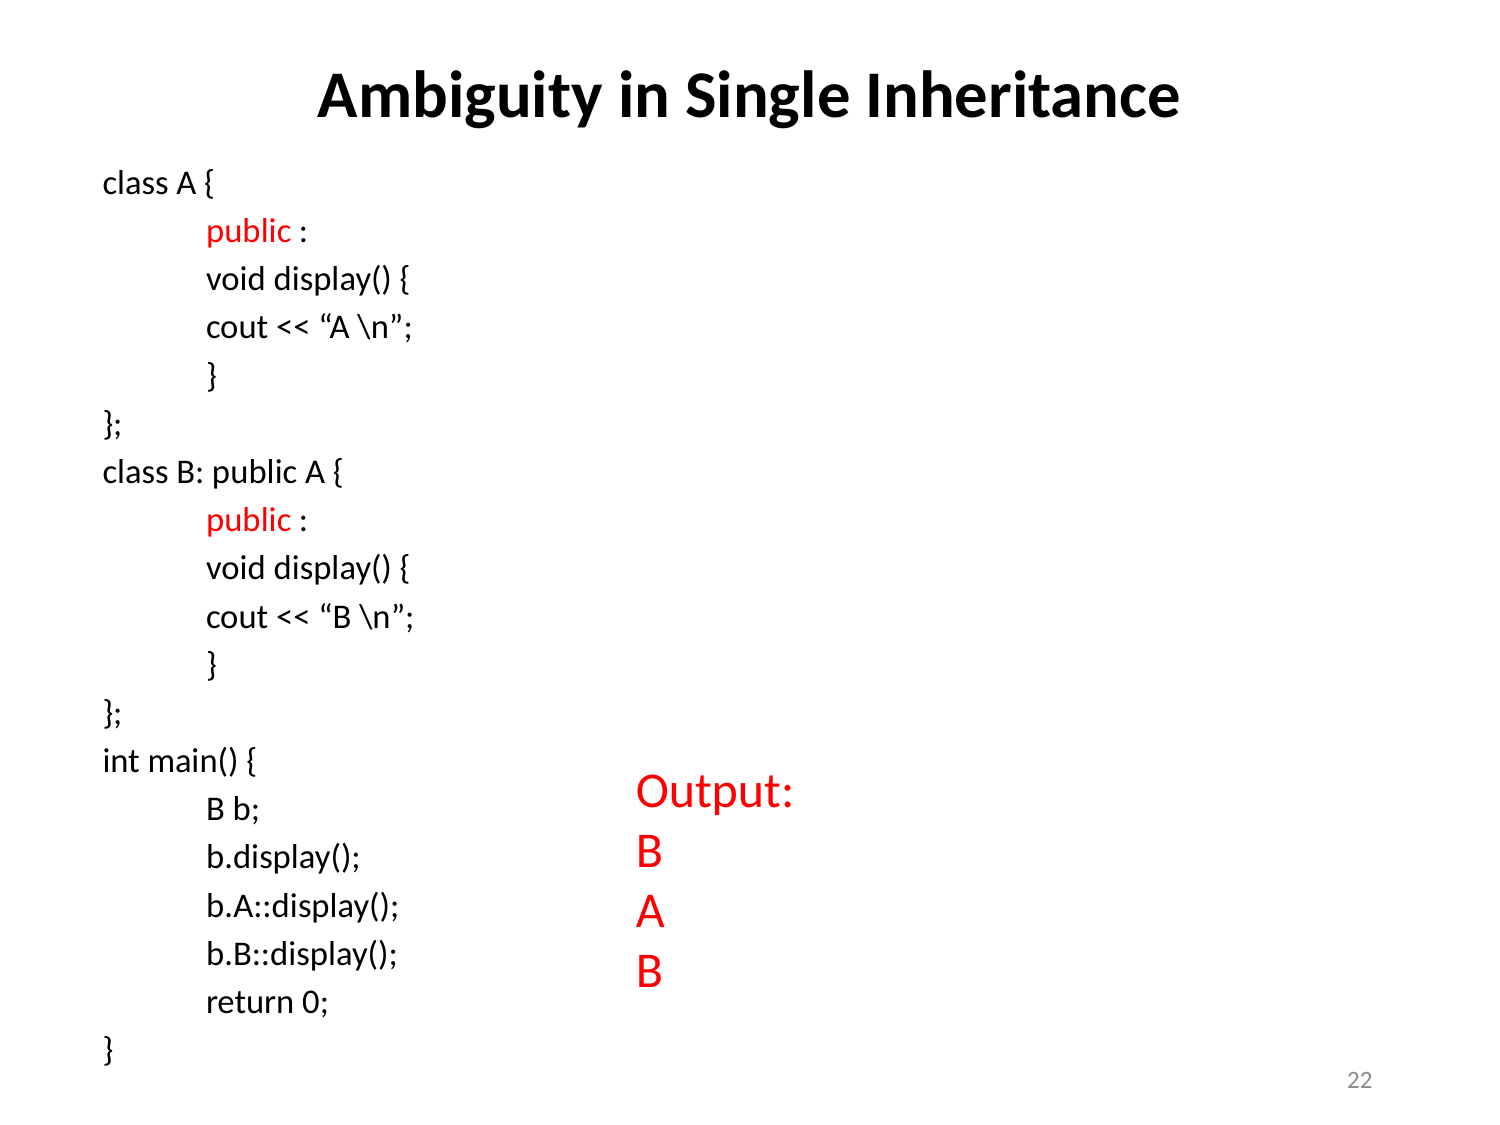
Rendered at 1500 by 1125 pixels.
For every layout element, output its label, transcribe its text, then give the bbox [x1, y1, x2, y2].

text_box Output: B A B [621, 749, 1102, 1005]
title Ambiguity in Single Inheritance [35, 46, 1465, 135]
slide_number 22 [1074, 1079, 1388, 1117]
subtitle class A { public : void display() { cout << “A \n”; } }; class B: public A { public : void display() { cout << “B \n”; } }; int main() { B b; b.display(); b.A::display(); b.B::display(); return 0; } [87, 152, 1418, 1079]
